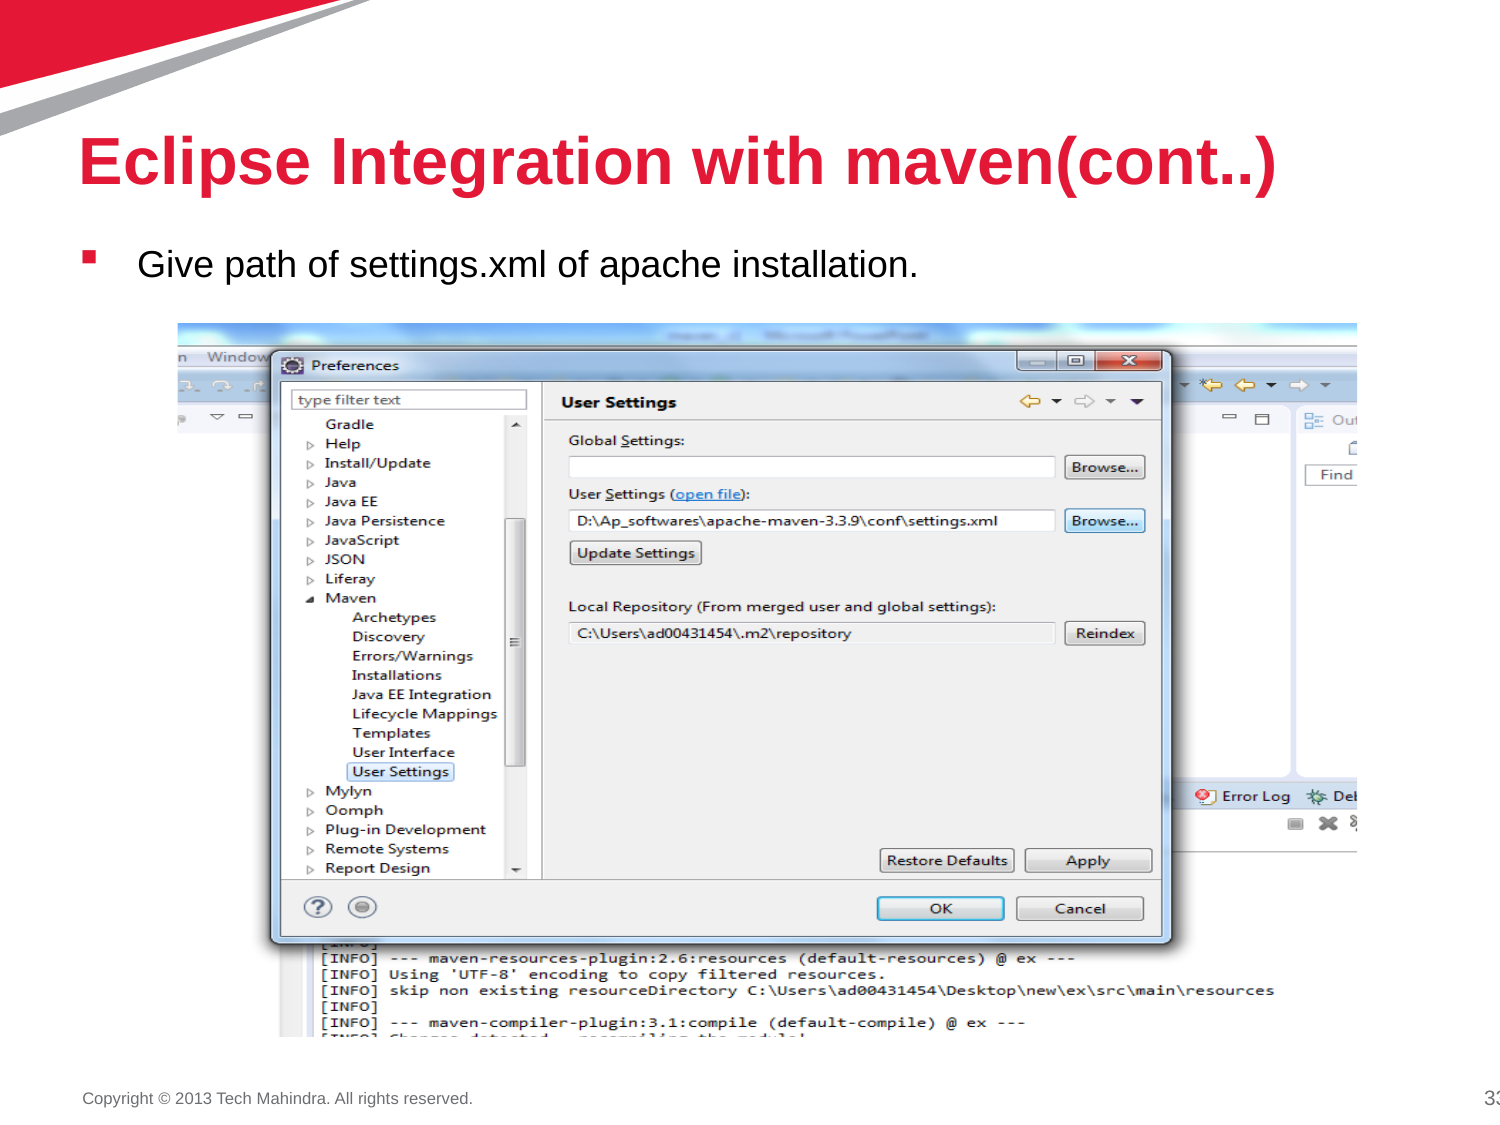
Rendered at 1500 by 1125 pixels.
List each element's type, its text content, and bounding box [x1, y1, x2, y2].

list Give path of settings.xml of apache installation. [78, 239, 1429, 286]
title Eclipse Integration with maven(cont..) [78, 117, 1429, 199]
picture [0, 0, 373, 136]
picture [177, 322, 1358, 1037]
